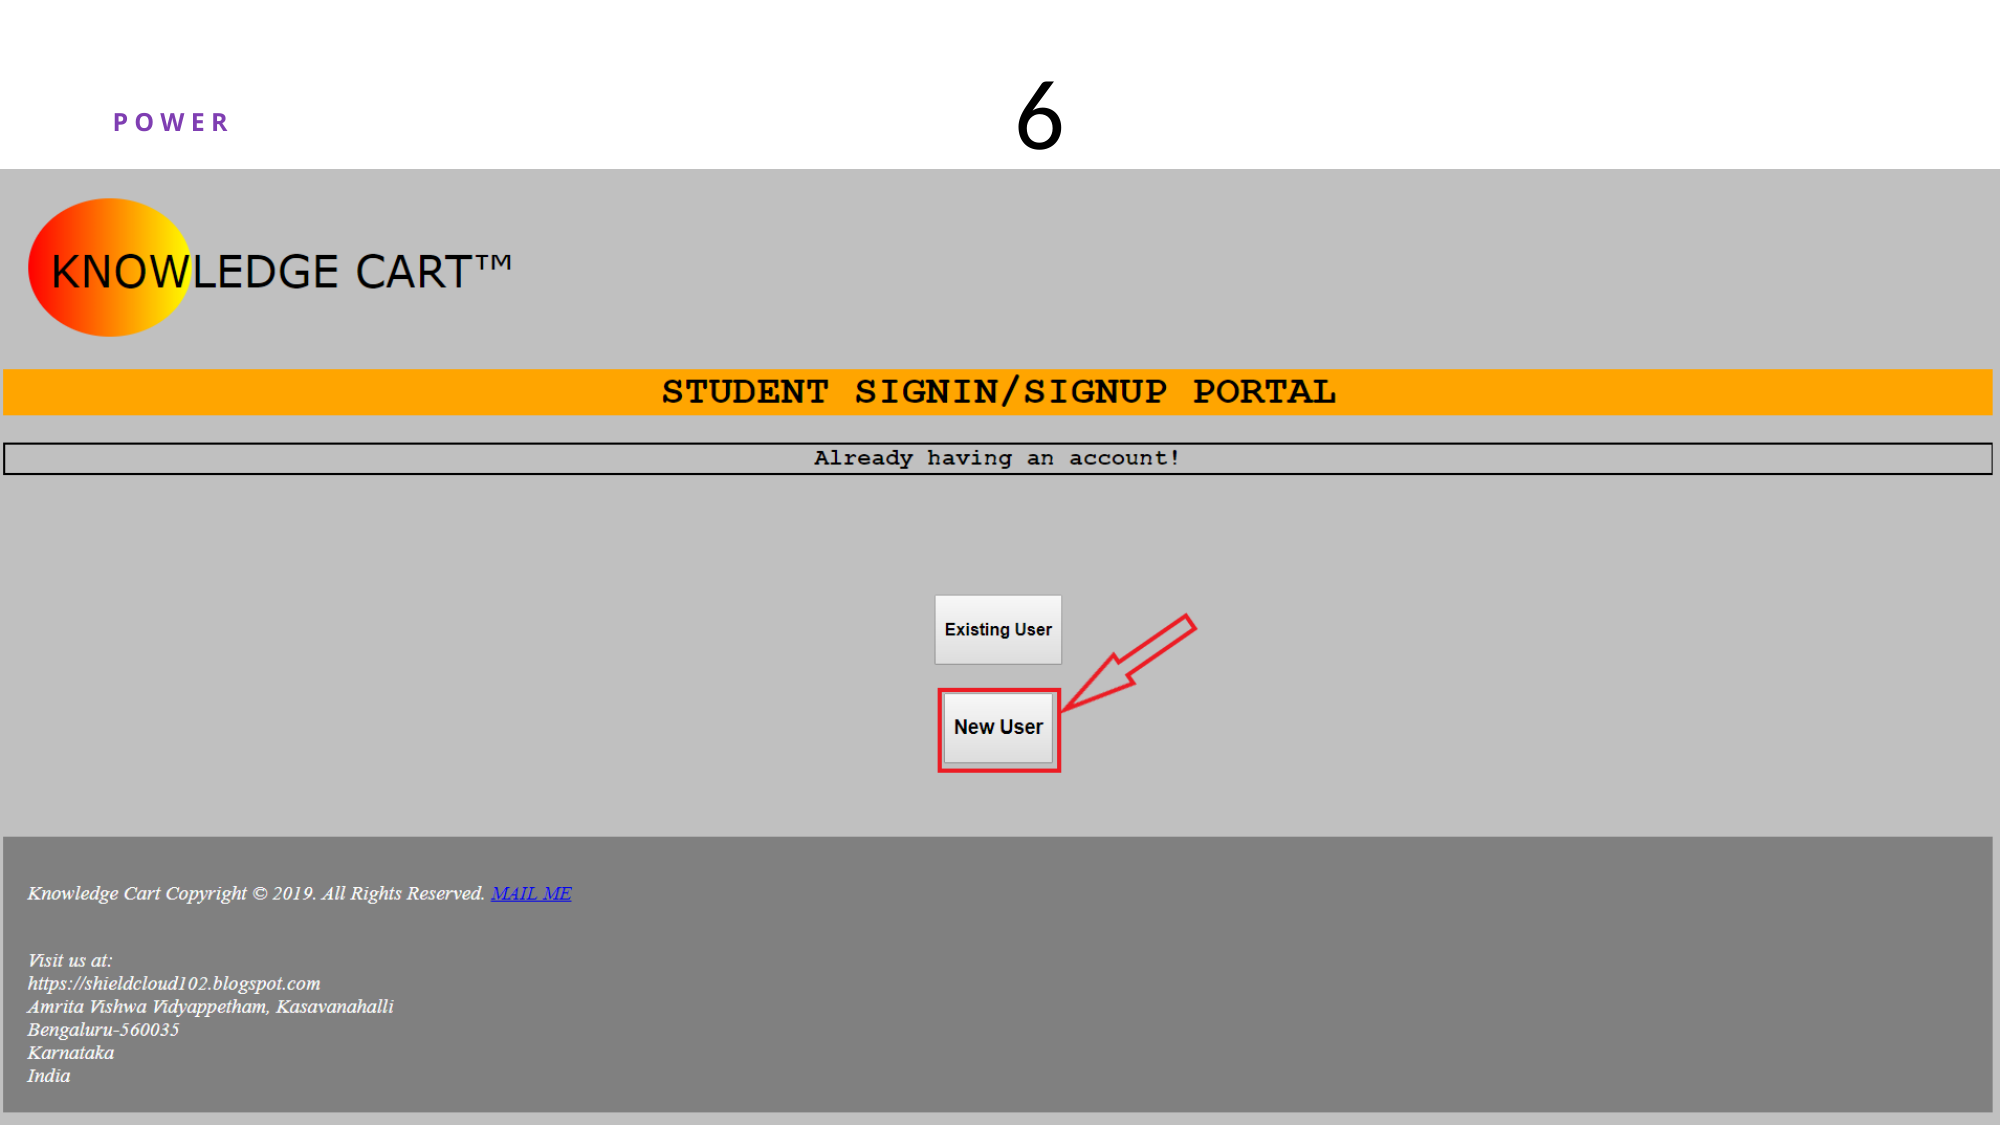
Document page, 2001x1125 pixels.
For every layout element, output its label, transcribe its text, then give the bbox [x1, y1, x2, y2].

picture [0, 169, 2000, 1125]
text_box 6 [999, 41, 1134, 169]
